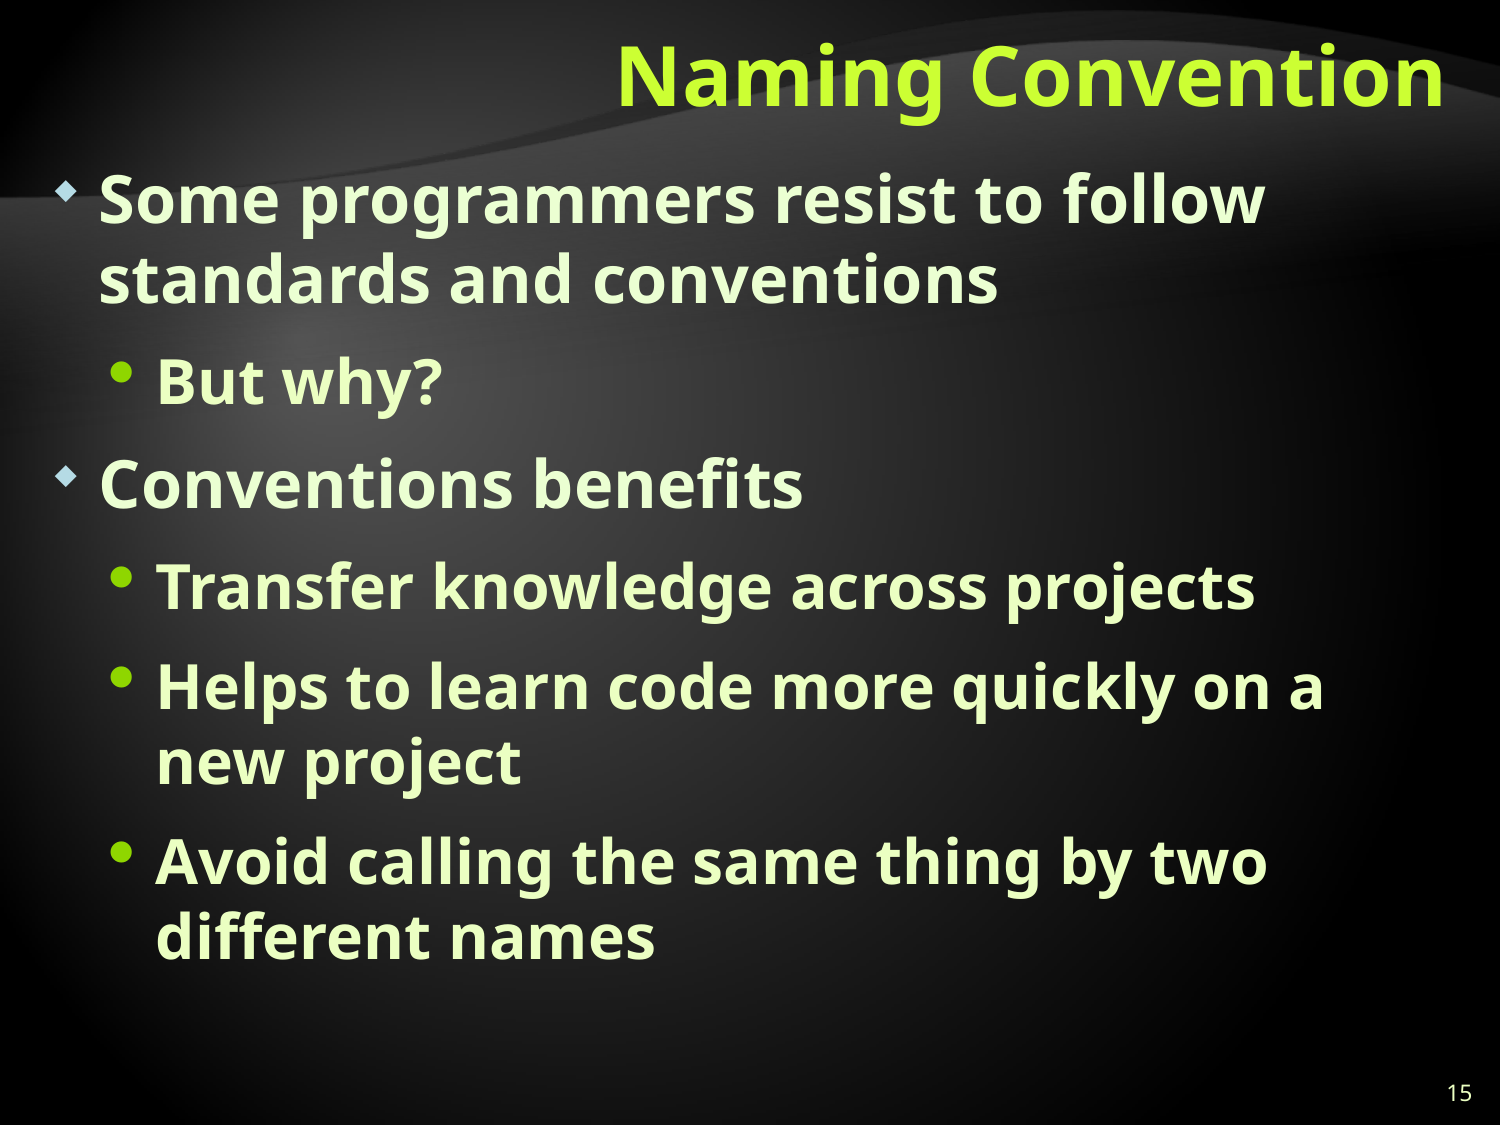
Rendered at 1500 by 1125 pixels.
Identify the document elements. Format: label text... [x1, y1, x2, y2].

picture [0, 0, 1500, 1125]
list Some programmers resist to follow standards and conventions But why? Conventions benefits Transfer knowledge across projects Helps to learn code more quickly on a new project Avoid calling the same thing by two different names [37, 149, 1463, 1100]
slide_number 15 [1412, 1074, 1488, 1113]
title Naming Convention [300, 12, 1463, 149]
